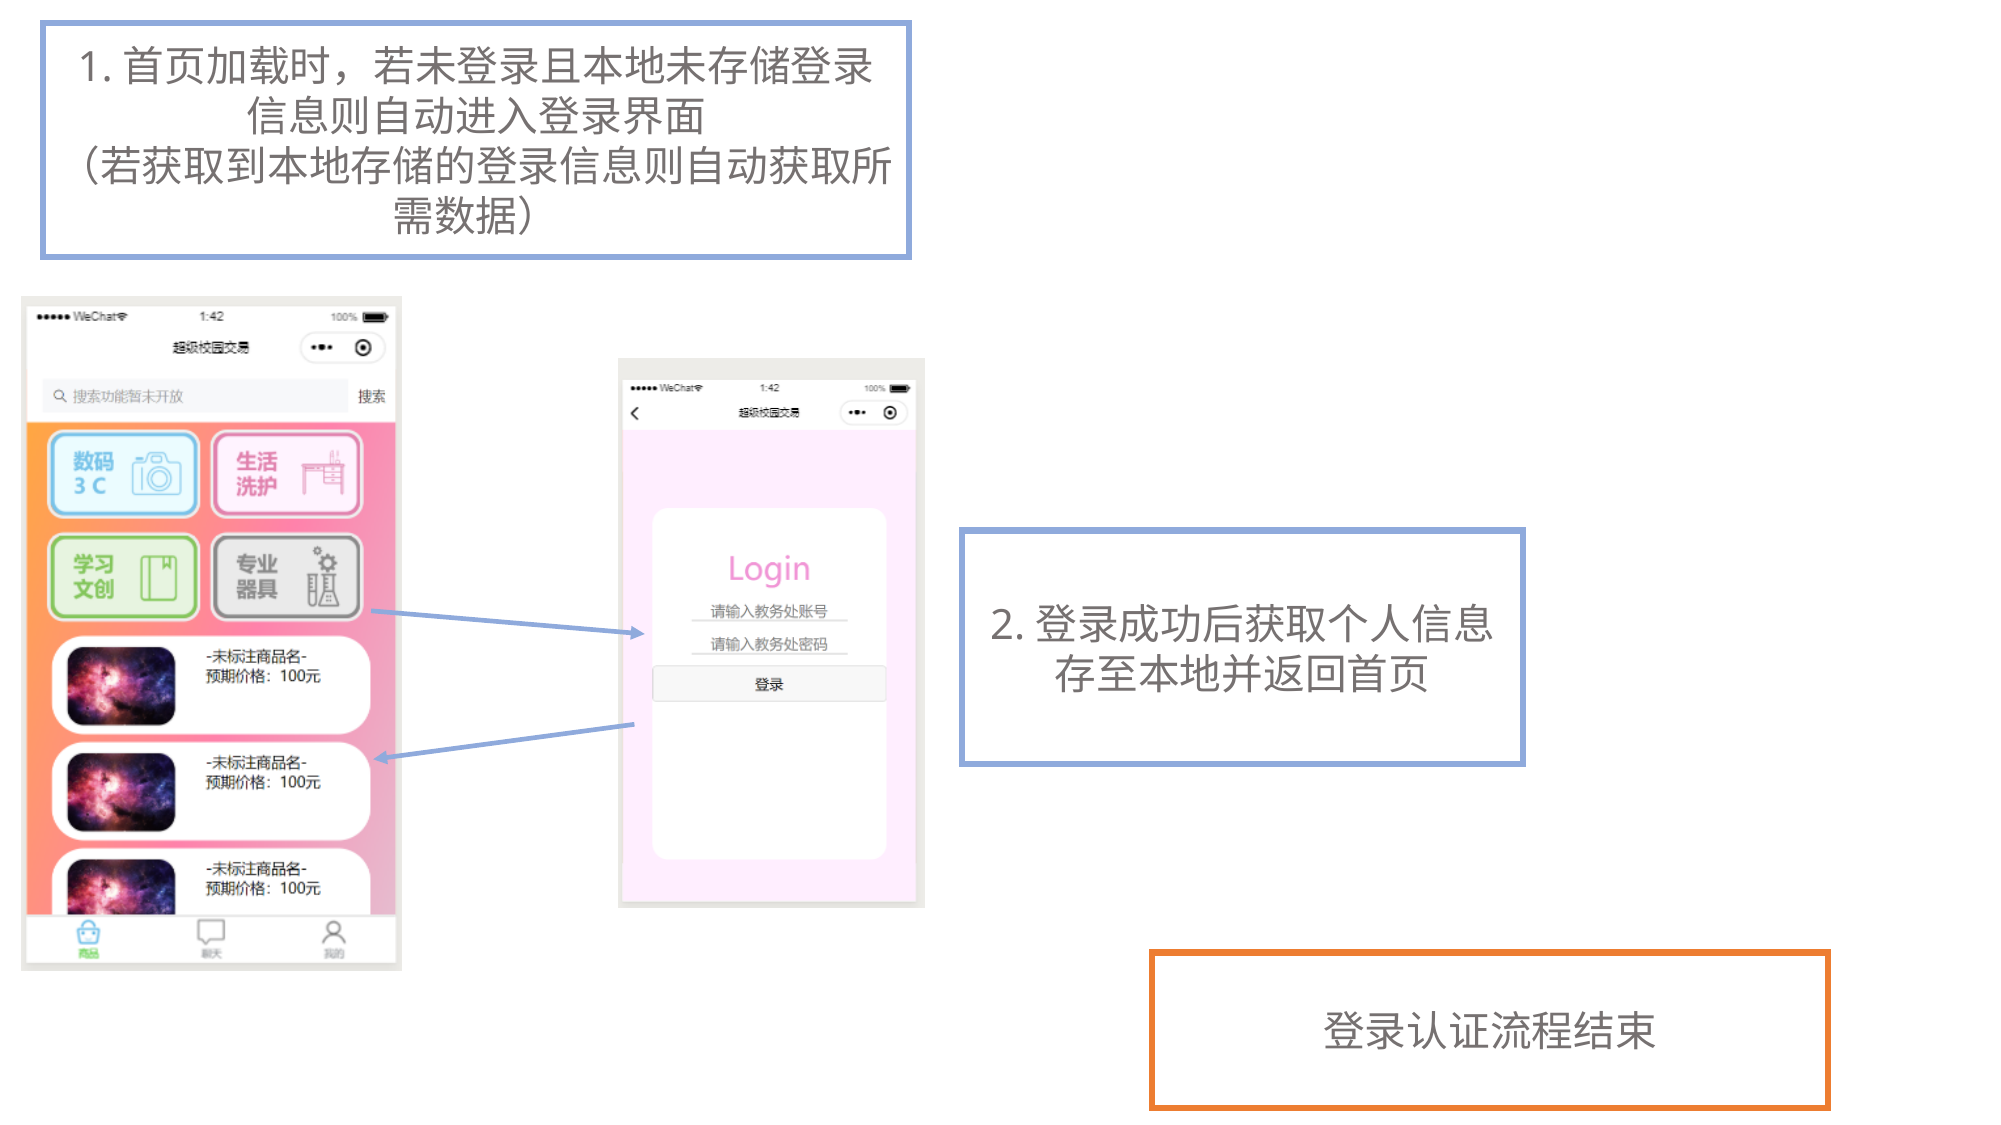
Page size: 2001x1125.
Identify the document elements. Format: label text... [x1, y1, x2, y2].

picture [21, 296, 403, 971]
text_box 登录认证流程结束 [1151, 951, 1829, 1109]
picture [617, 358, 925, 908]
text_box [373, 724, 635, 760]
text_box 2.登录成功后获取个人信息存至本地并返回首页 [961, 529, 1524, 765]
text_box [371, 610, 645, 634]
text_box 1.首页加载时，若未登录且本地未存储登录信息则自动进入登录界面 （若获取到本地存储的登录信息则自动获取所需数据） [42, 22, 910, 258]
